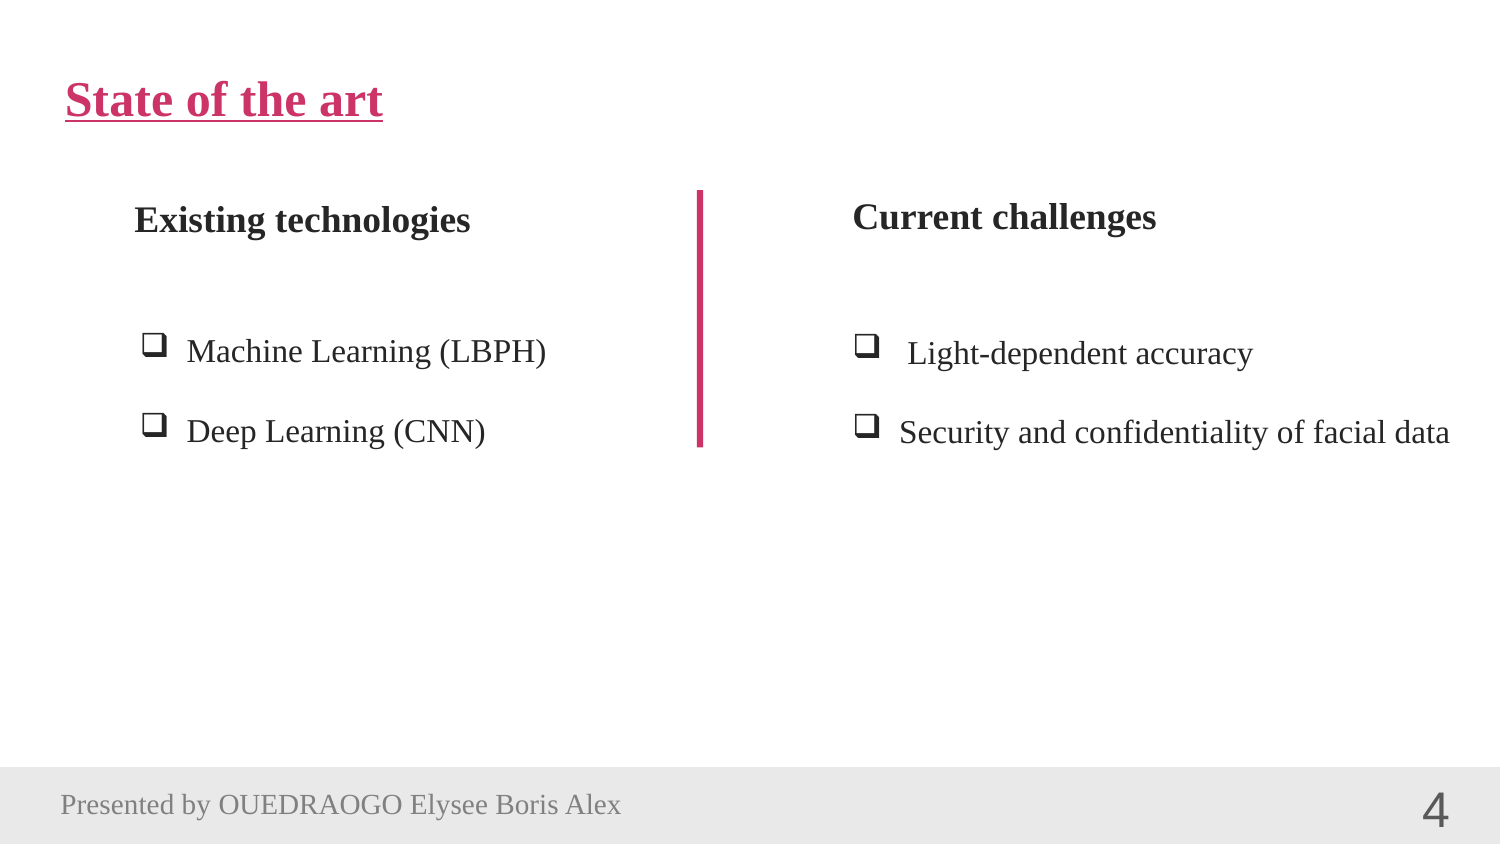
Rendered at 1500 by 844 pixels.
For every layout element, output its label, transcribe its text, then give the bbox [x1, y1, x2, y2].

text_box Current challenges [837, 184, 1213, 245]
text_box 4 [1407, 770, 1500, 844]
text_box Existing technologies [119, 187, 495, 248]
text_box Light-dependent accuracy Security and confidentiality of facial data [837, 283, 1500, 458]
text_box [0, 767, 1500, 844]
text_box State of the art [49, 59, 438, 134]
text_box Machine Learning (LBPH) Deep Learning (CNN) [124, 322, 837, 457]
text_box Presented by OUEDRAOGO Elysee Boris Alex [45, 778, 658, 828]
